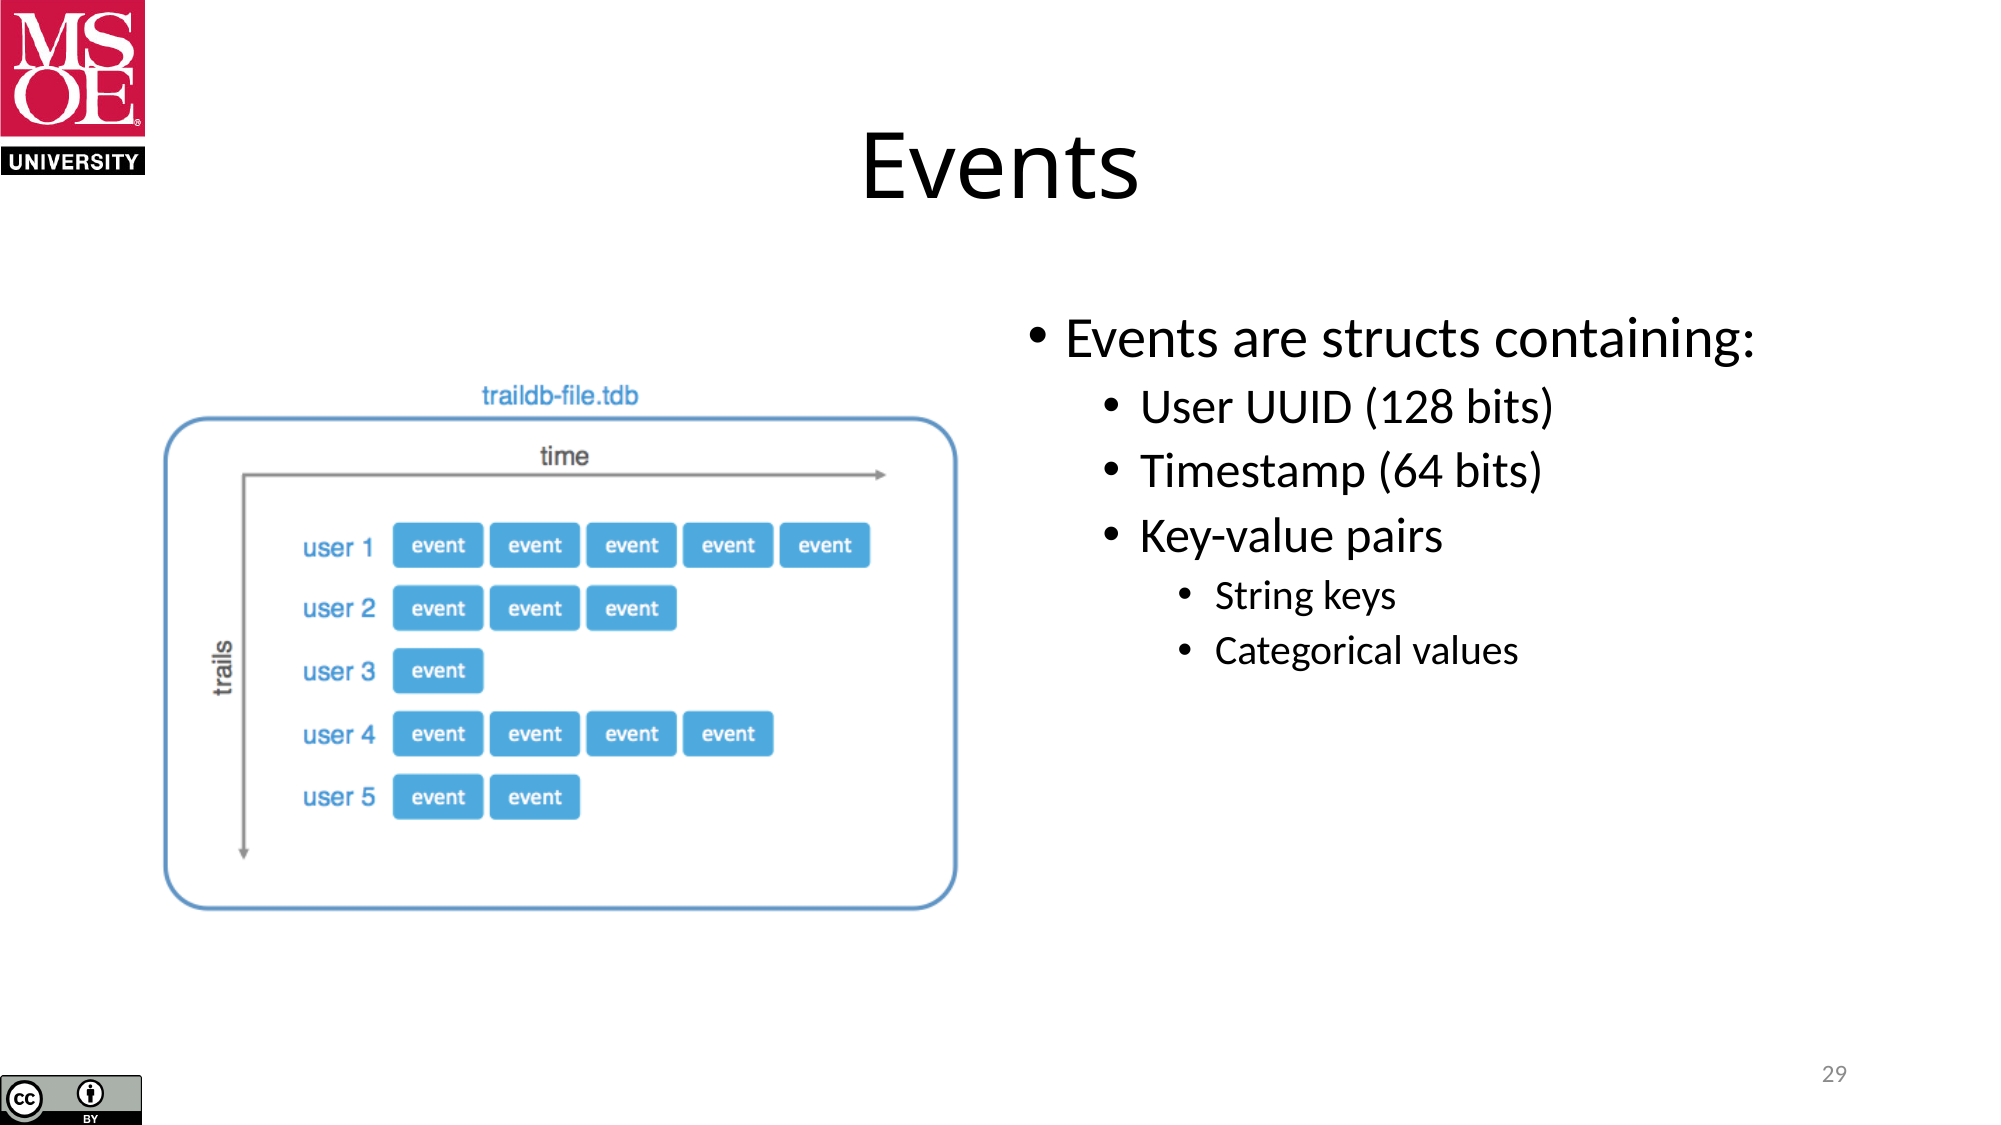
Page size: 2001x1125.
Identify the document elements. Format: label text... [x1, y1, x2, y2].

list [137, 371, 988, 941]
slide_number 29 [1412, 1042, 1863, 1103]
list Events are structs containing: User UUID (128 bits) Timestamp (64 bits) Key-value pairs String keys Categorical values [1012, 299, 1863, 1014]
title Events [137, 59, 1863, 278]
picture [0, 0, 145, 175]
picture [0, 1075, 142, 1125]
